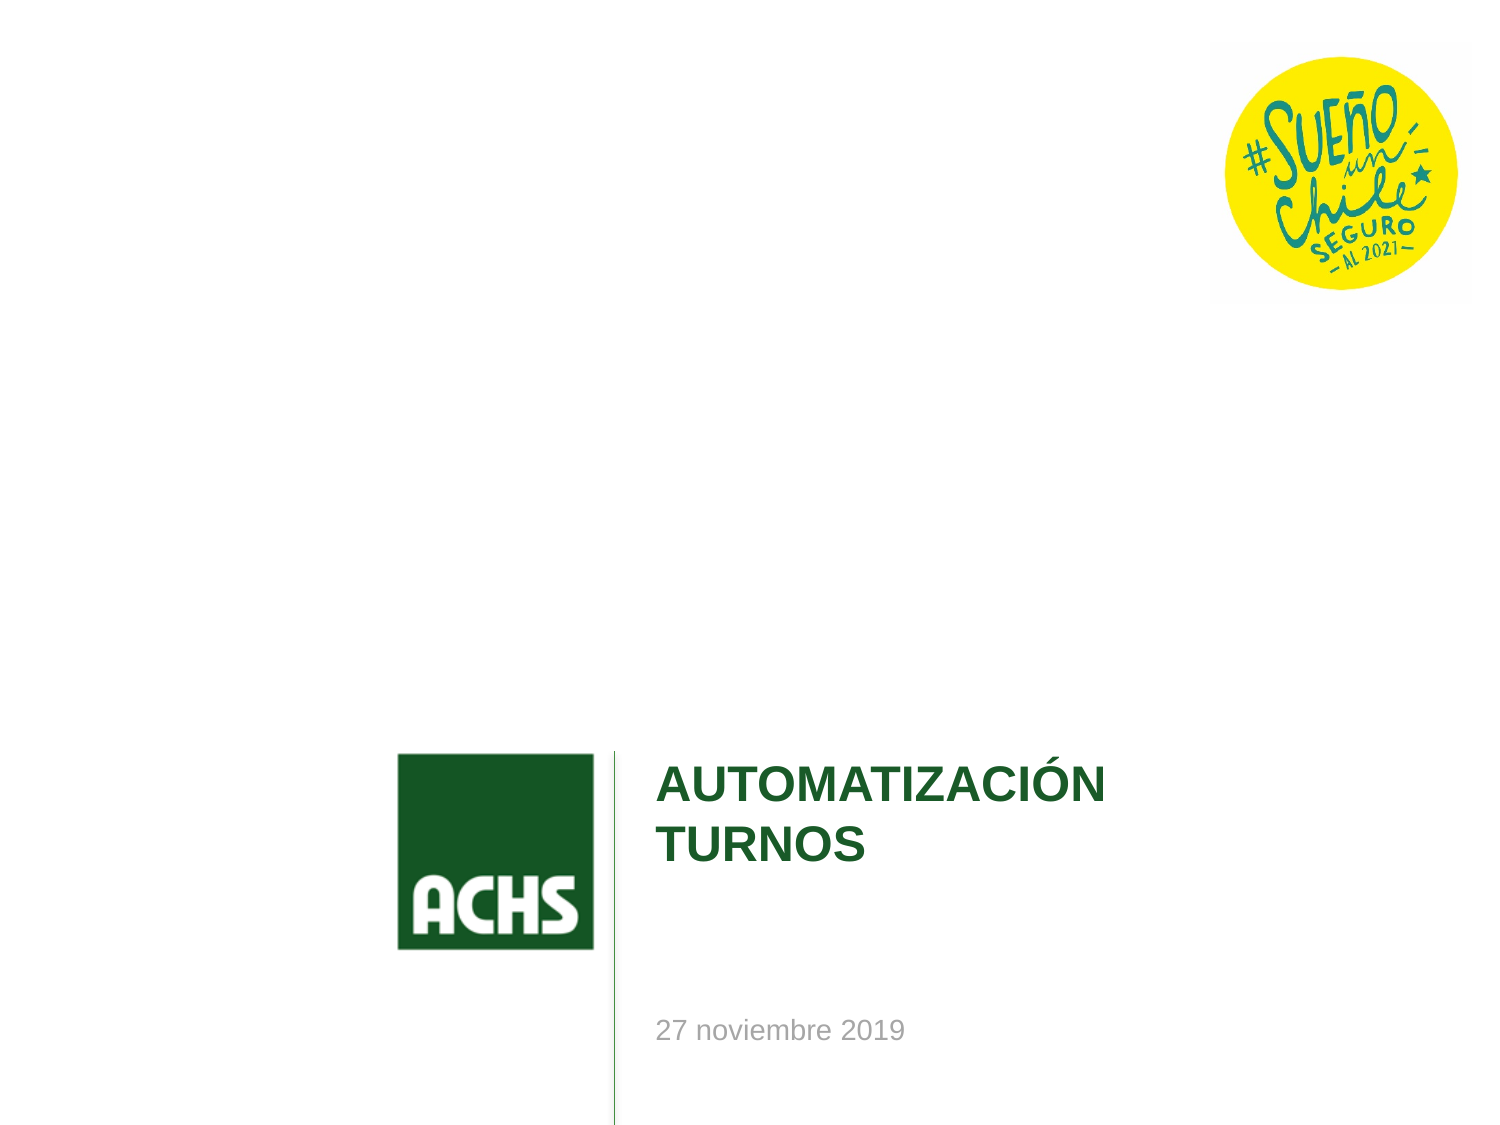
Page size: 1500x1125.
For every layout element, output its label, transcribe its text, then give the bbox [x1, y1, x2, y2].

title AUTOMATIZACIÓN TURNOS [655, 751, 1329, 929]
picture [395, 751, 597, 953]
picture [1210, 42, 1472, 304]
subtitle 27 noviembre 2019 [655, 1011, 1329, 1047]
